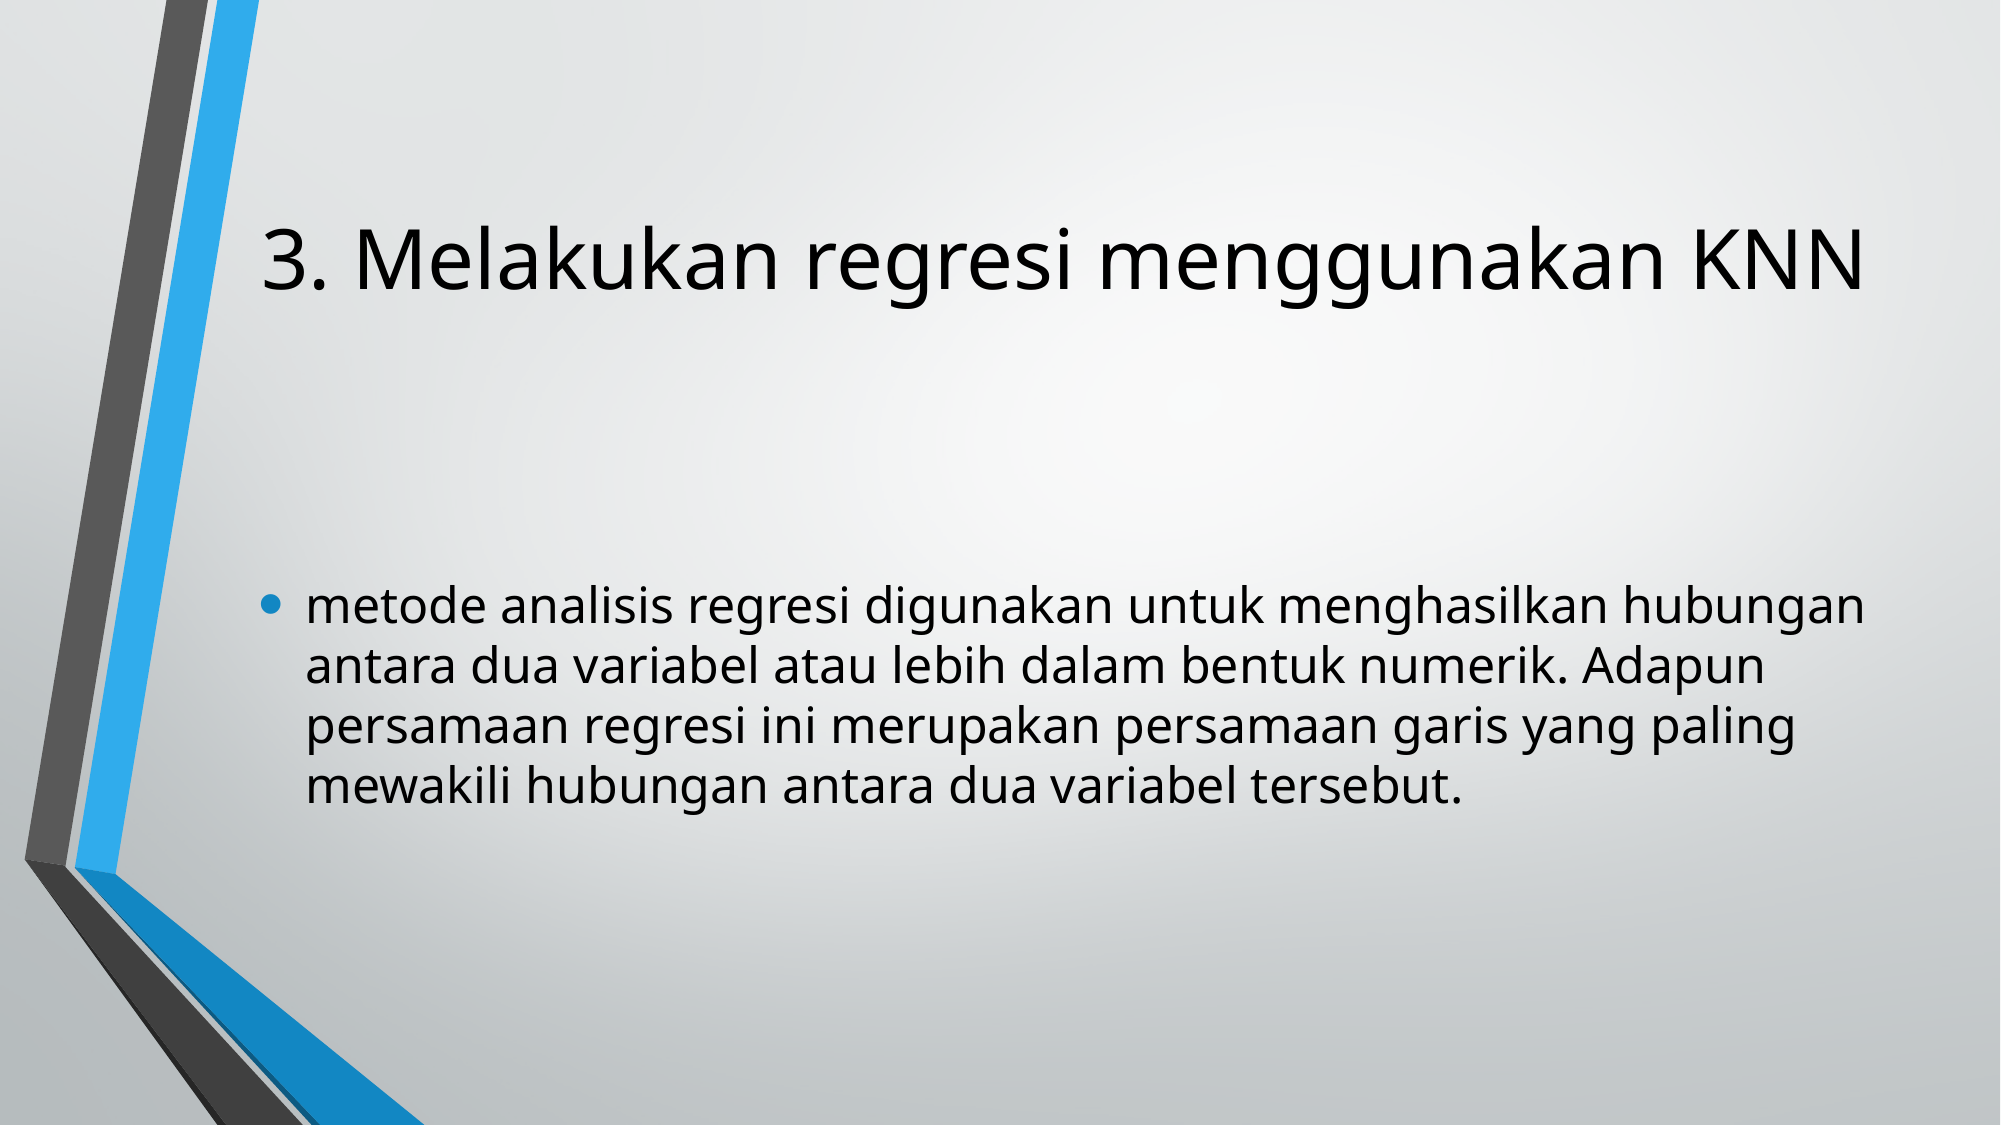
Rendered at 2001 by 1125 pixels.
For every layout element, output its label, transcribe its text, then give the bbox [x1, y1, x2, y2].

list metode analisis regresi digunakan untuk menghasilkan hubungan antara dua variabel atau lebih dalam bentuk numerik. Adapun persamaan regresi ini merupakan persamaan garis yang paling mewakili hubungan antara dua variabel tersebut. [243, 437, 1887, 950]
title 3. Melakukan regresi menggunakan KNN [243, 112, 1887, 400]
